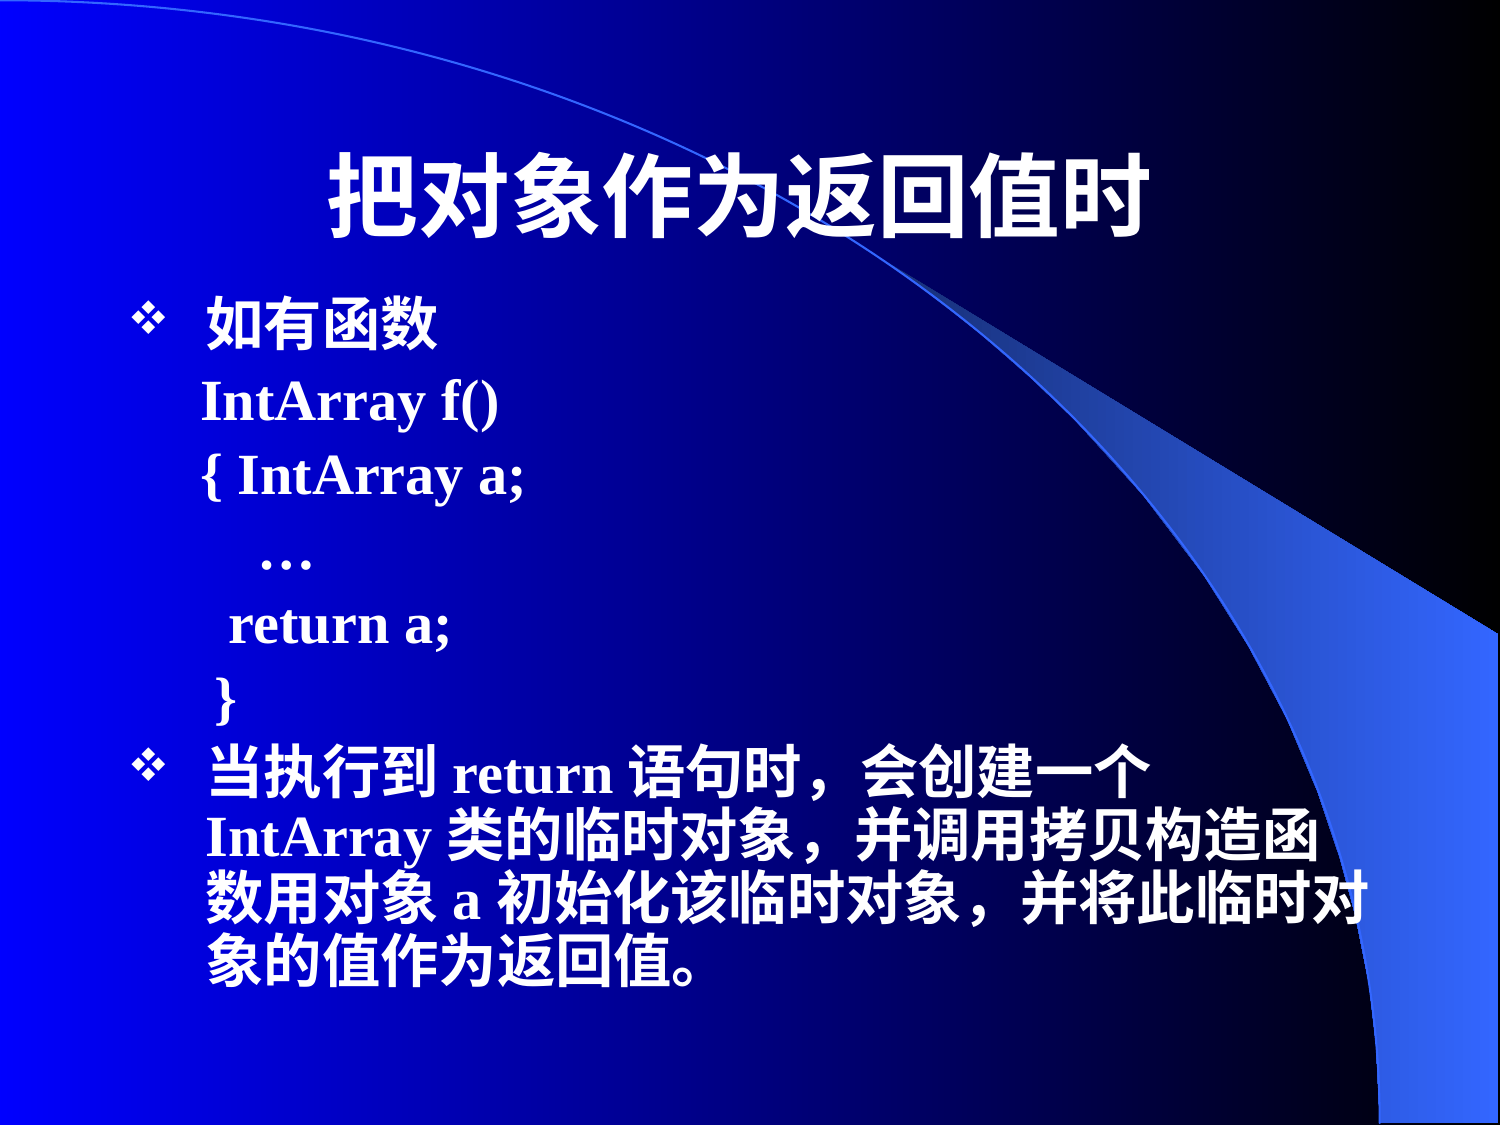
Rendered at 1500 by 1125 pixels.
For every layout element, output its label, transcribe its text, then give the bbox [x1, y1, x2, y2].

list 如有函数 IntArray f() { IntArray a; … return a; } 当执行到return语句时，会创建一个IntArray类的临时对象，并调用拷贝构造函数用对象a初始化该临时对象，并将此临时对象的值作为返回值。 [112, 287, 1388, 1059]
title 把对象作为返回值时 [112, 99, 1388, 287]
